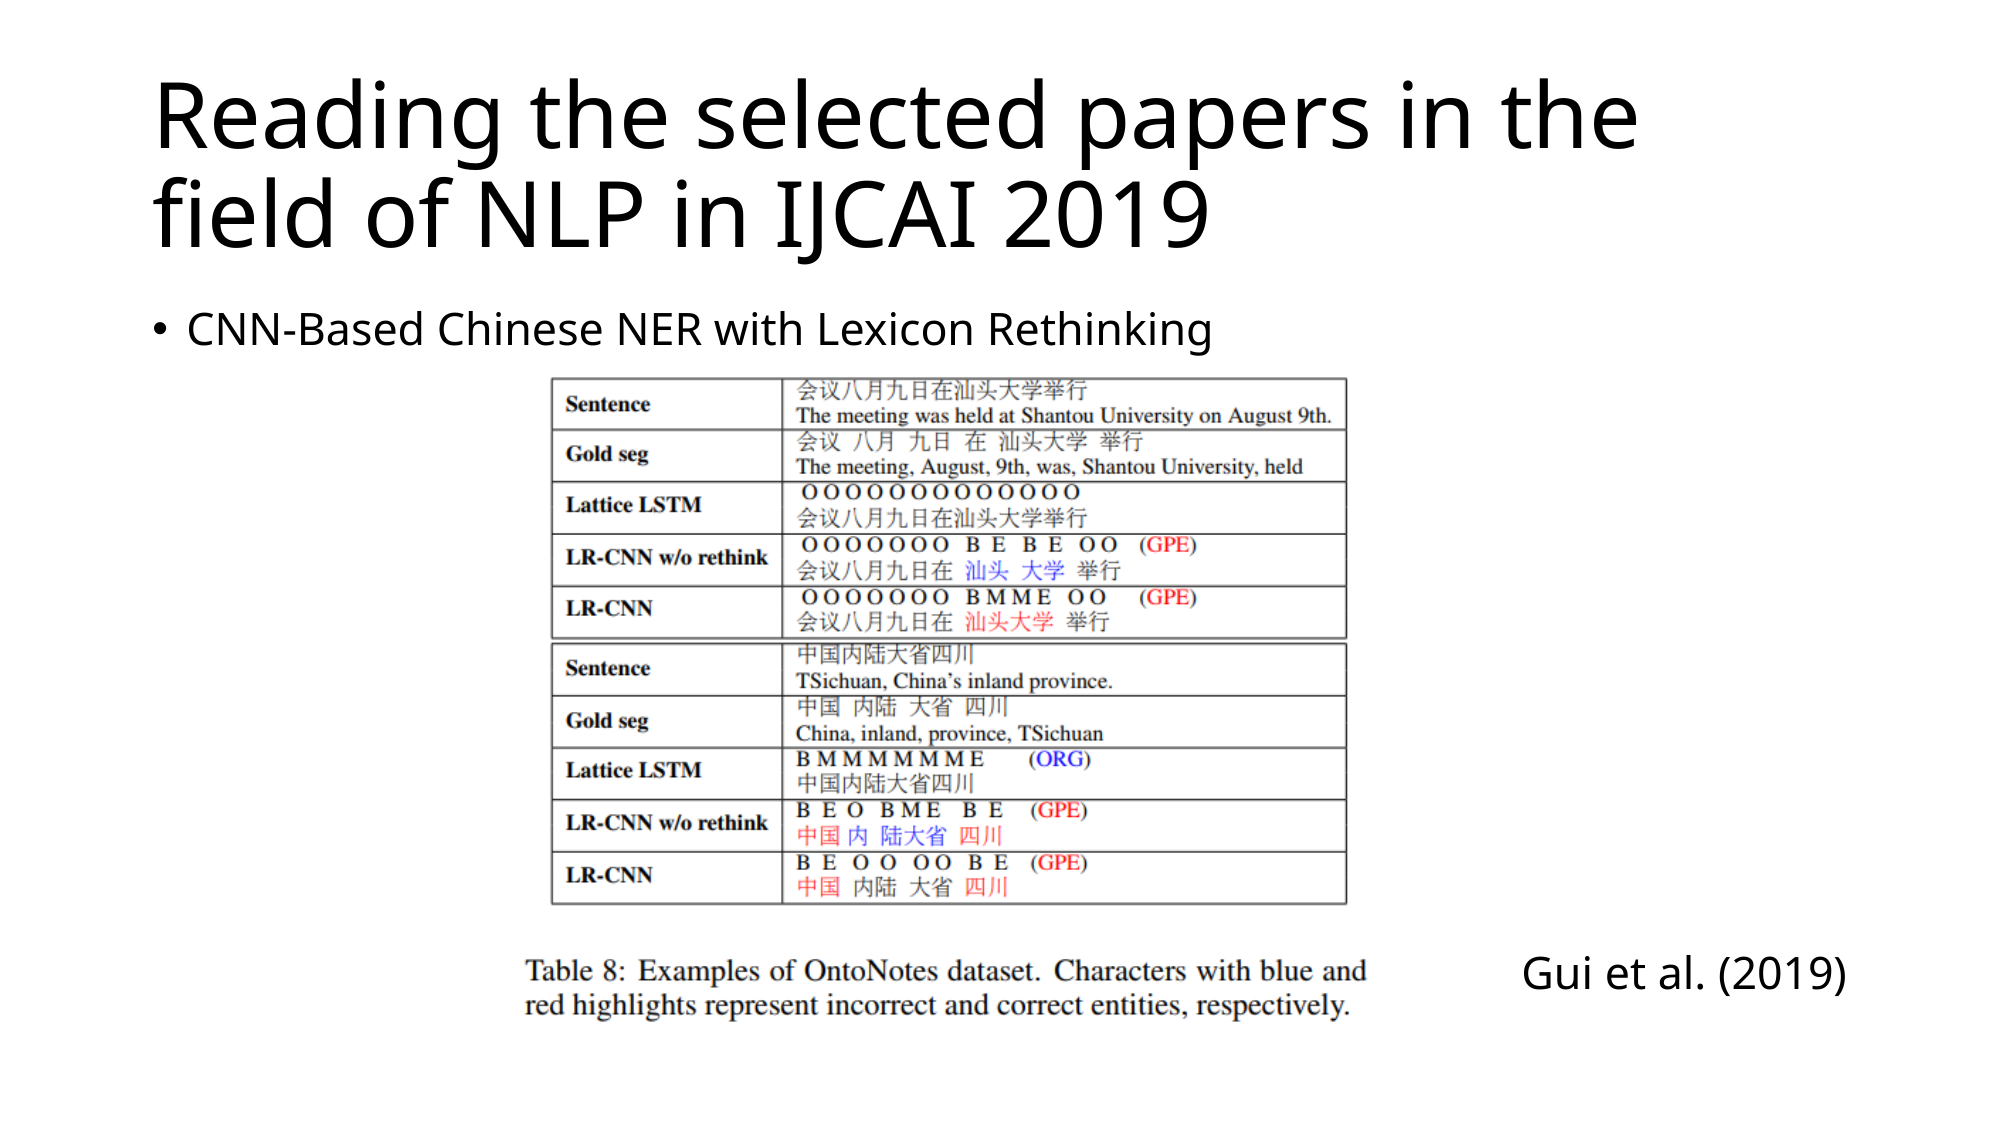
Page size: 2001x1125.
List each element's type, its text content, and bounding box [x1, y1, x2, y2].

picture [505, 359, 1390, 1036]
title Reading the selected papers in the field of NLP in IJCAI 2019 [137, 59, 1863, 278]
list CNN-Based Chinese NER with Lexicon Rethinking Gui et al. (2019) [137, 299, 1863, 1014]
